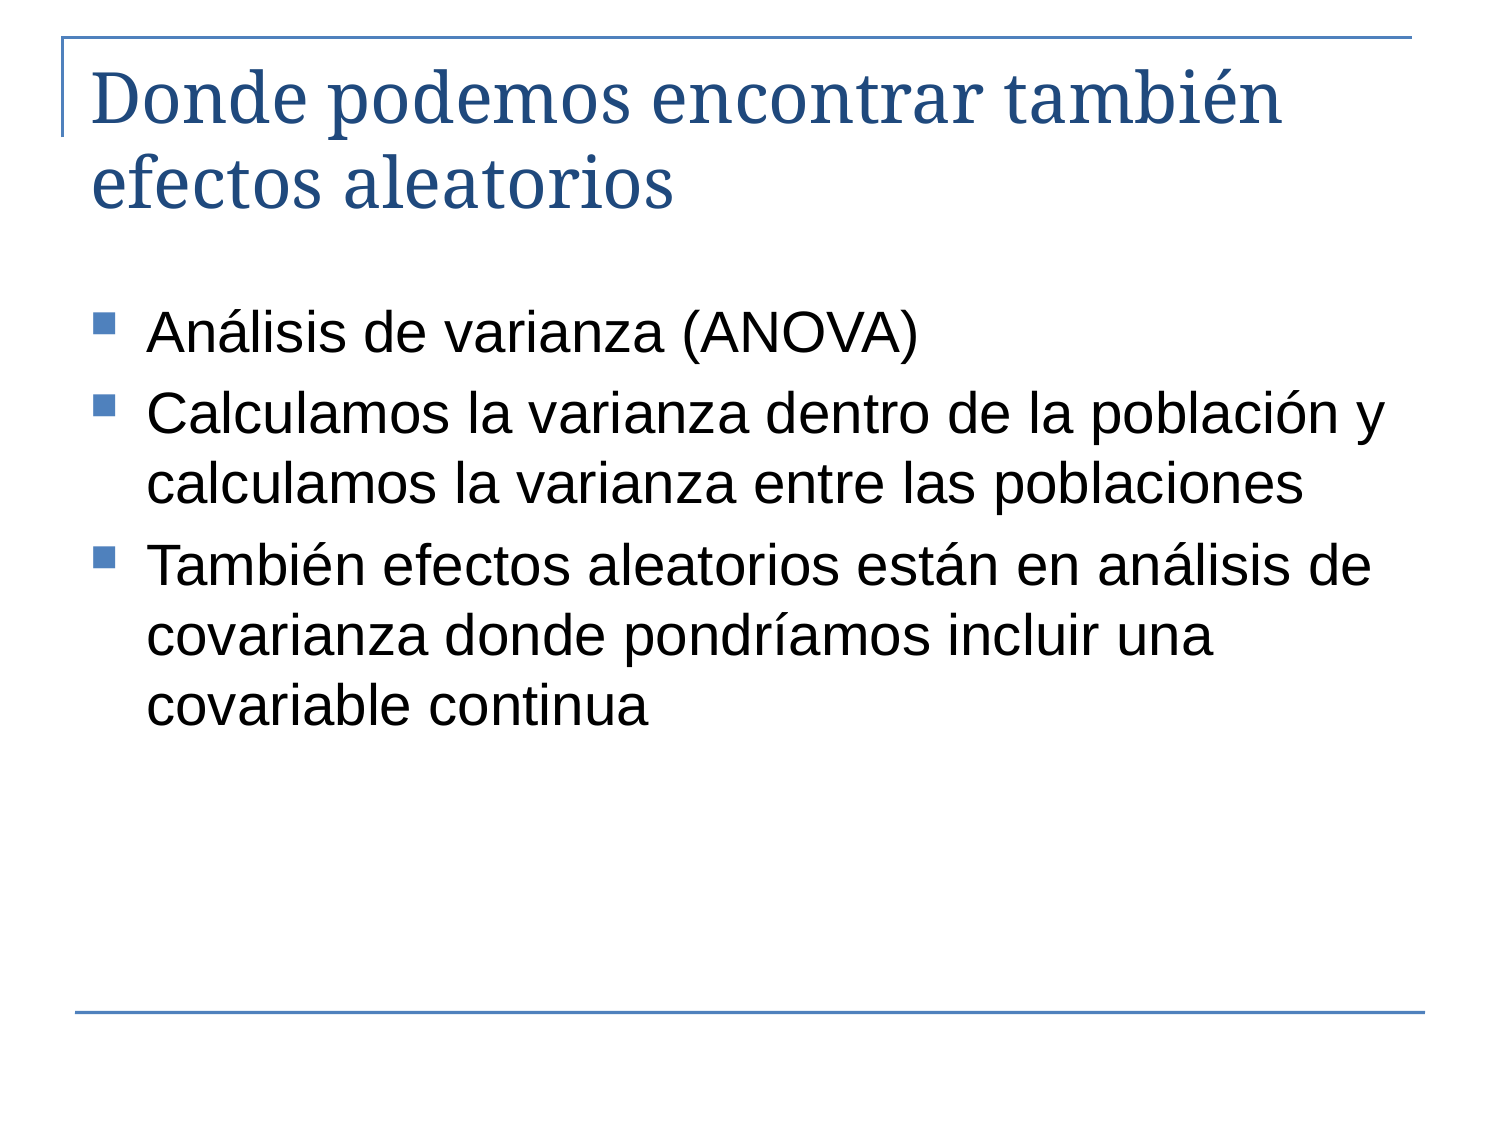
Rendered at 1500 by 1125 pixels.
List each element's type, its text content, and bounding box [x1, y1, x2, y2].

title Donde podemos encontrar también efectos aleatorios [75, 45, 1425, 233]
list Análisis de varianza (ANOVA) Calculamos la varianza dentro de la población y calculamos la varianza entre las poblaciones También efectos aleatorios están en análisis de covarianza donde pondríamos incluir una covariable continua [75, 286, 1425, 1029]
